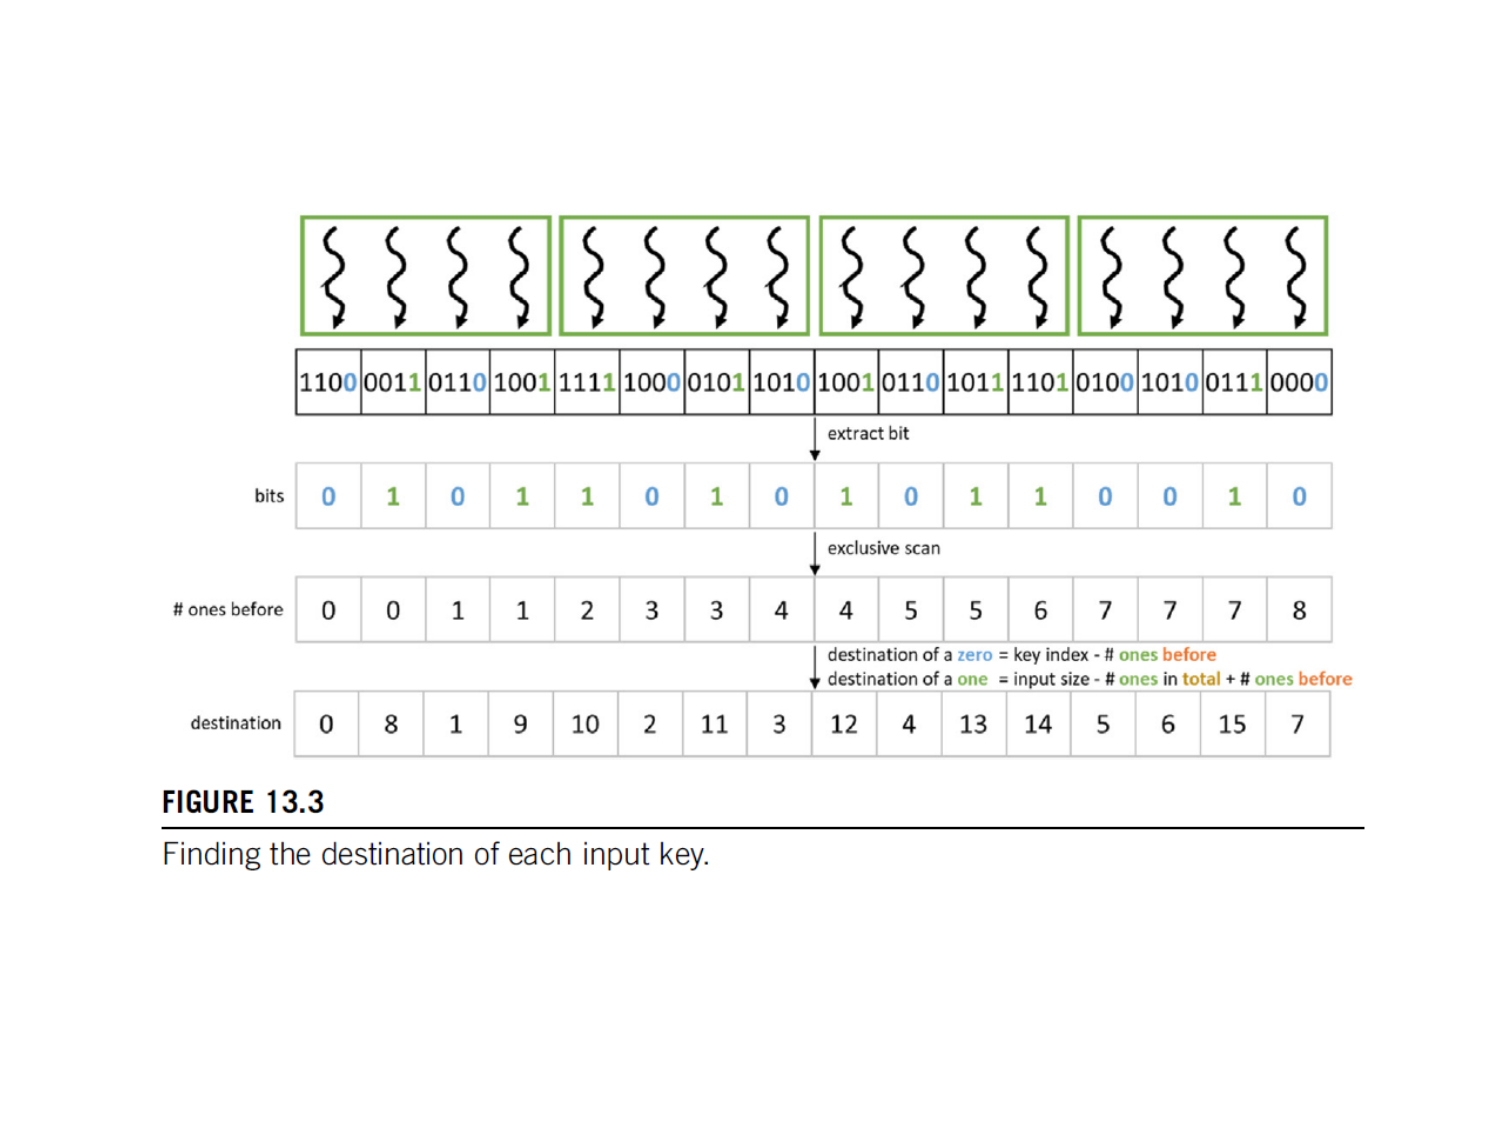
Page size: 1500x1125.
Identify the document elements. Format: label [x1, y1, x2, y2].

picture [137, 199, 1381, 894]
